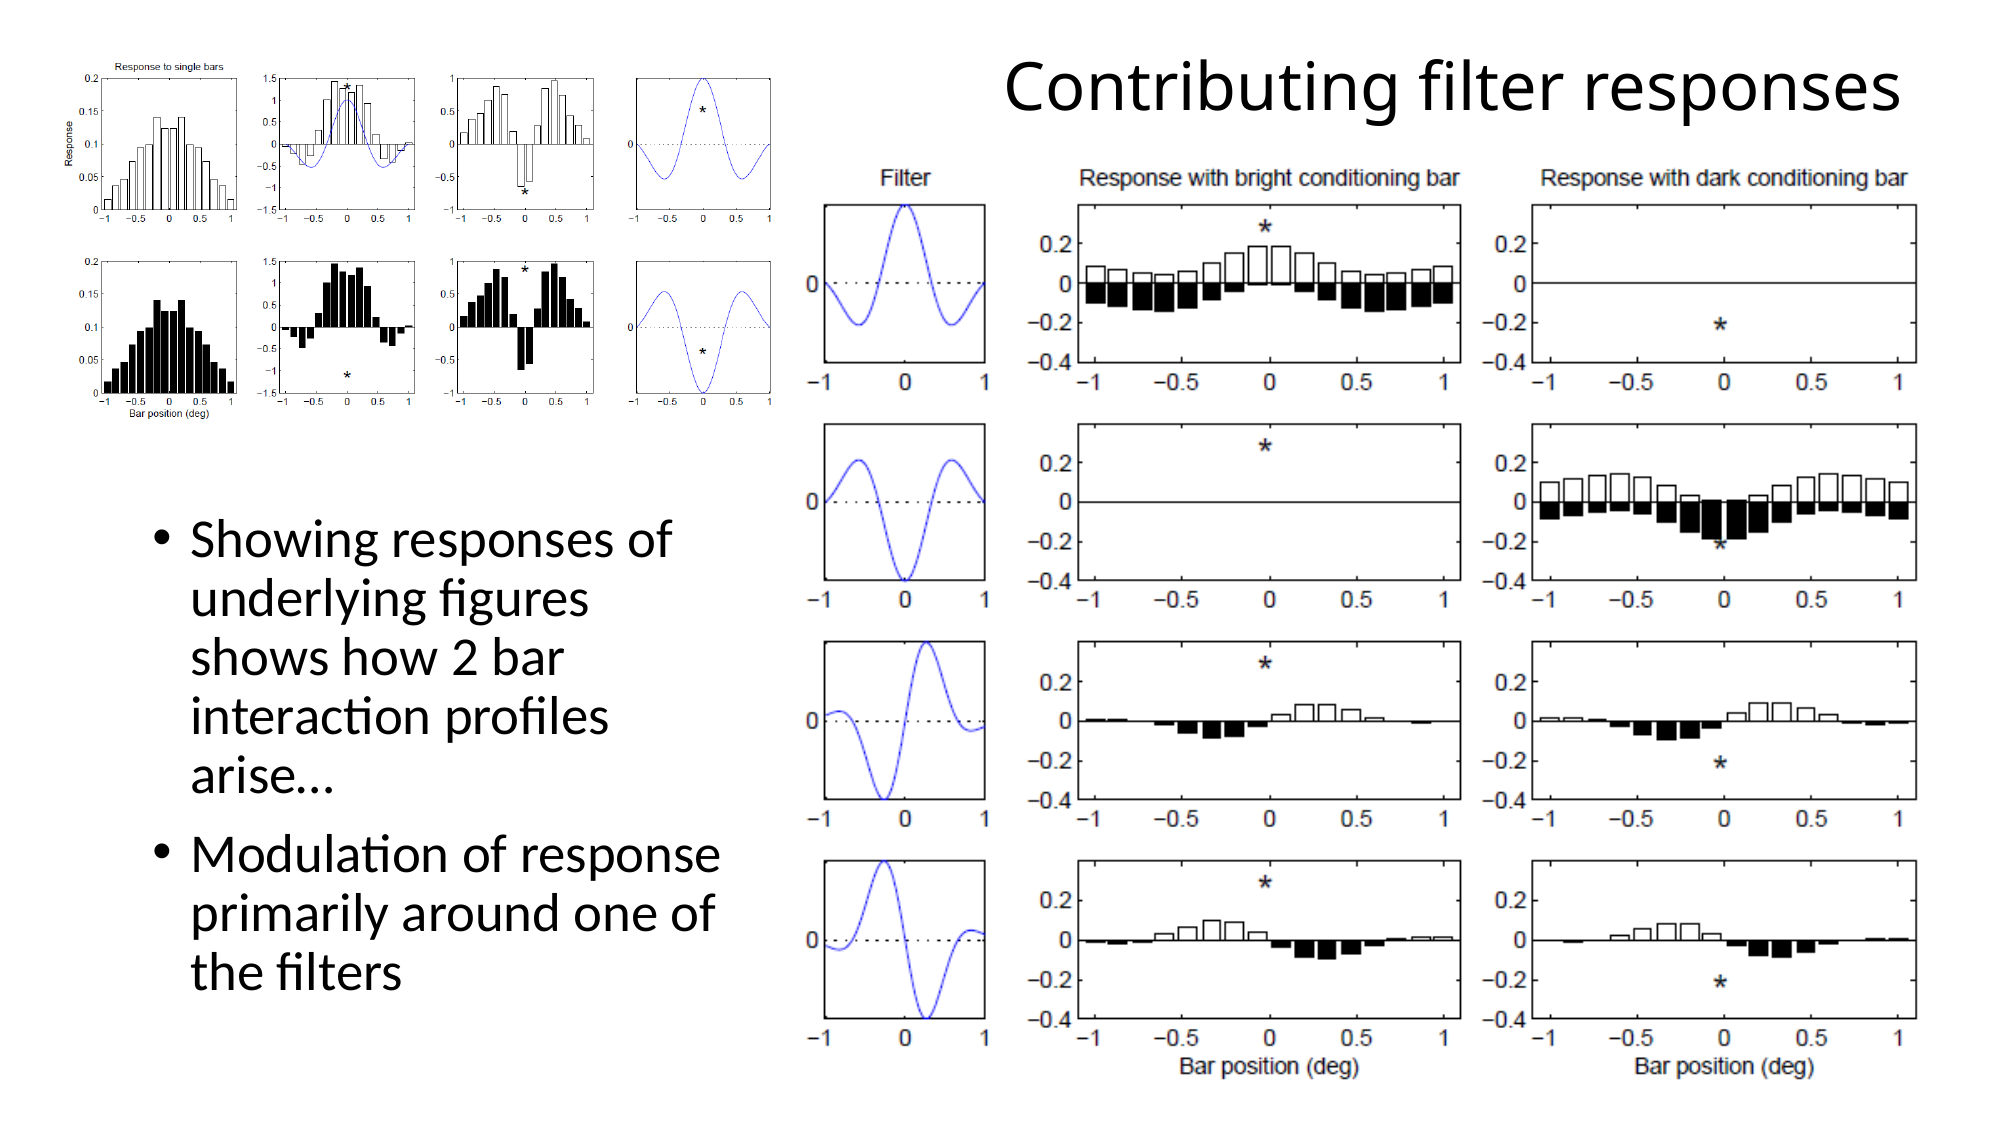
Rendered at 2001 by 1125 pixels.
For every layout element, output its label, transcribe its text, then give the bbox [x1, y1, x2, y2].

list Showing responses of underlying figures shows how 2 bar interaction profiles arise… Modulation of response primarily around one of the filters [137, 502, 746, 1042]
title Contributing filter responses [988, 16, 1937, 143]
picture [804, 143, 1937, 1099]
picture [54, 56, 781, 422]
